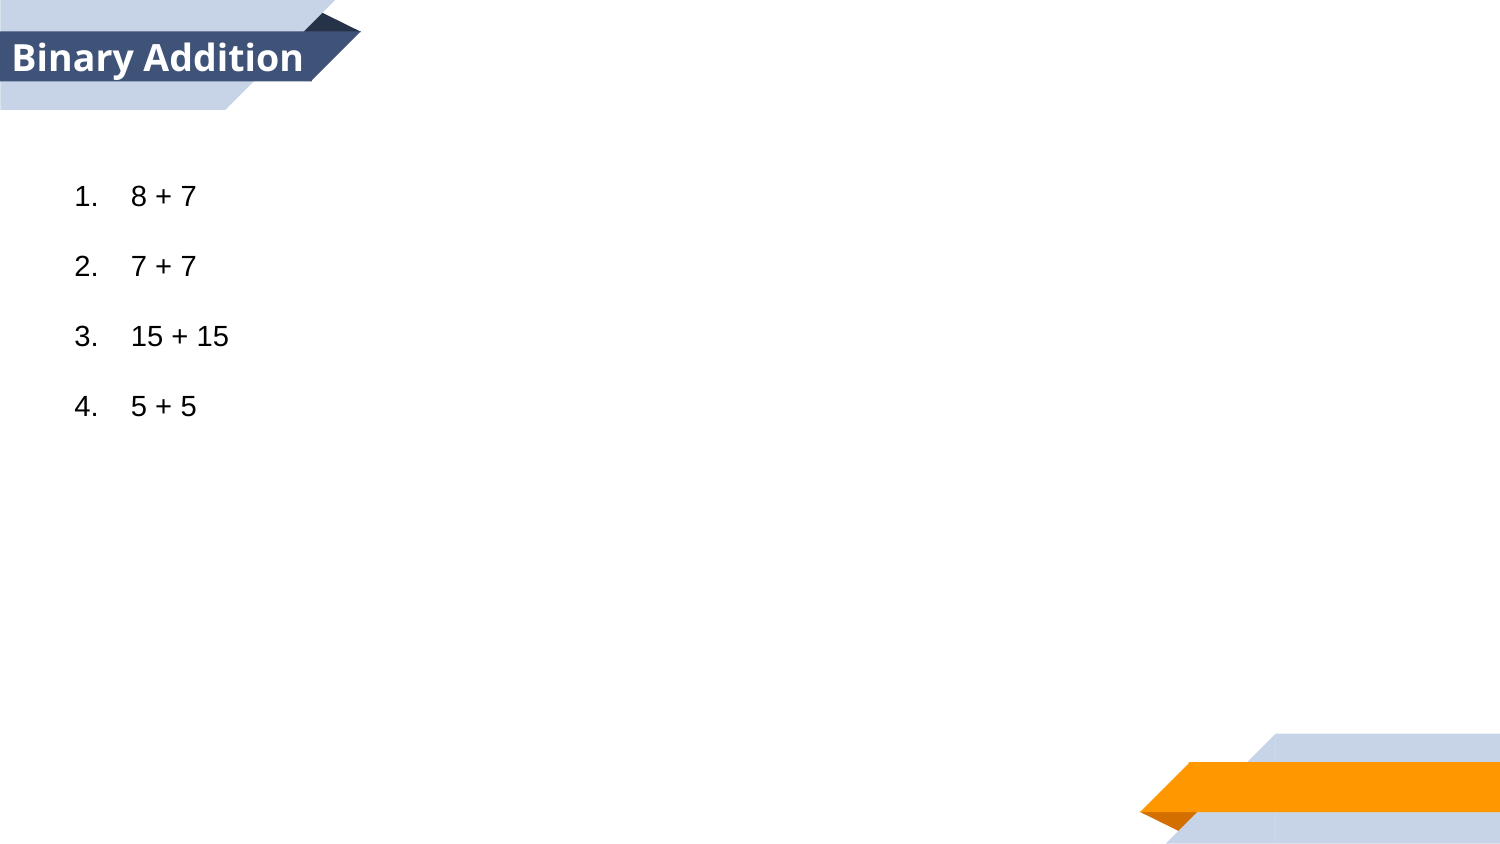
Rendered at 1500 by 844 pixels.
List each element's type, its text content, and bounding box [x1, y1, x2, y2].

slide_number [1249, 760, 1494, 813]
text_box 8 + 7 7 + 7 15 + 15 5 + 5 [59, 169, 258, 430]
text_box Binary Addition [0, 26, 320, 86]
